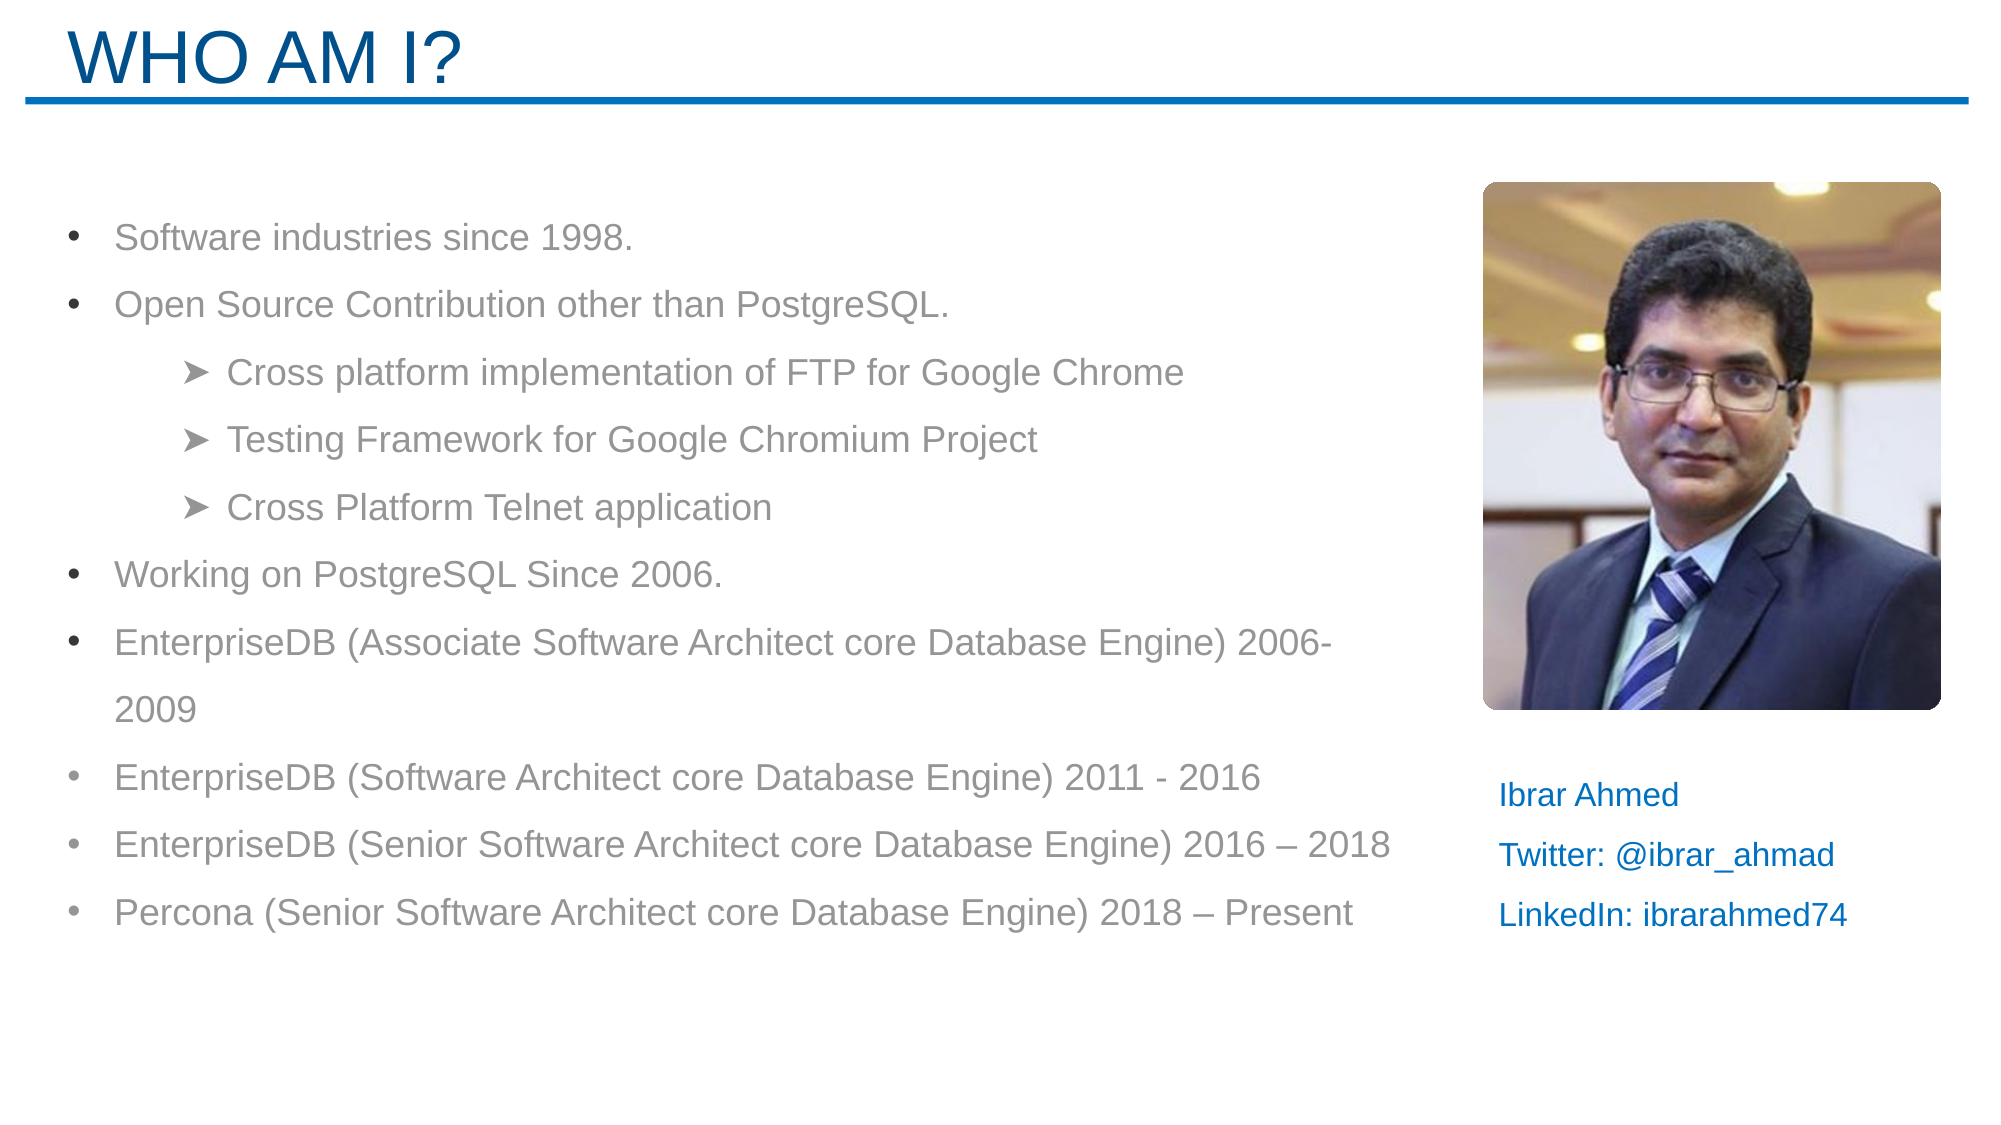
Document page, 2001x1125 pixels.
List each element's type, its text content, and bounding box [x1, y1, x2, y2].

list Software industries since 1998. Open Source Contribution other than PostgreSQL. Cross platform implementation of FTP for Google Chrome Testing Framework for Google Chromium Project Cross Platform Telnet application Working on PostgreSQL Since 2006. EnterpriseDB (Associate Software Architect core Database Engine) 2006-2009 EnterpriseDB (Software Architect core Database Engine) 2011 - 2016 EnterpriseDB (Senior Software Architect core Database Engine) 2016 – 2018 Percona (Senior Software Architect core Database Engine) 2018 – Present [58, 181, 1405, 995]
title Who Am I? [58, 0, 1298, 122]
text_box Ibrar Ahmed Twitter: @ibrar_ahmad LinkedIn: ibrarahmed74 [1483, 746, 1894, 941]
picture [1483, 181, 1942, 710]
